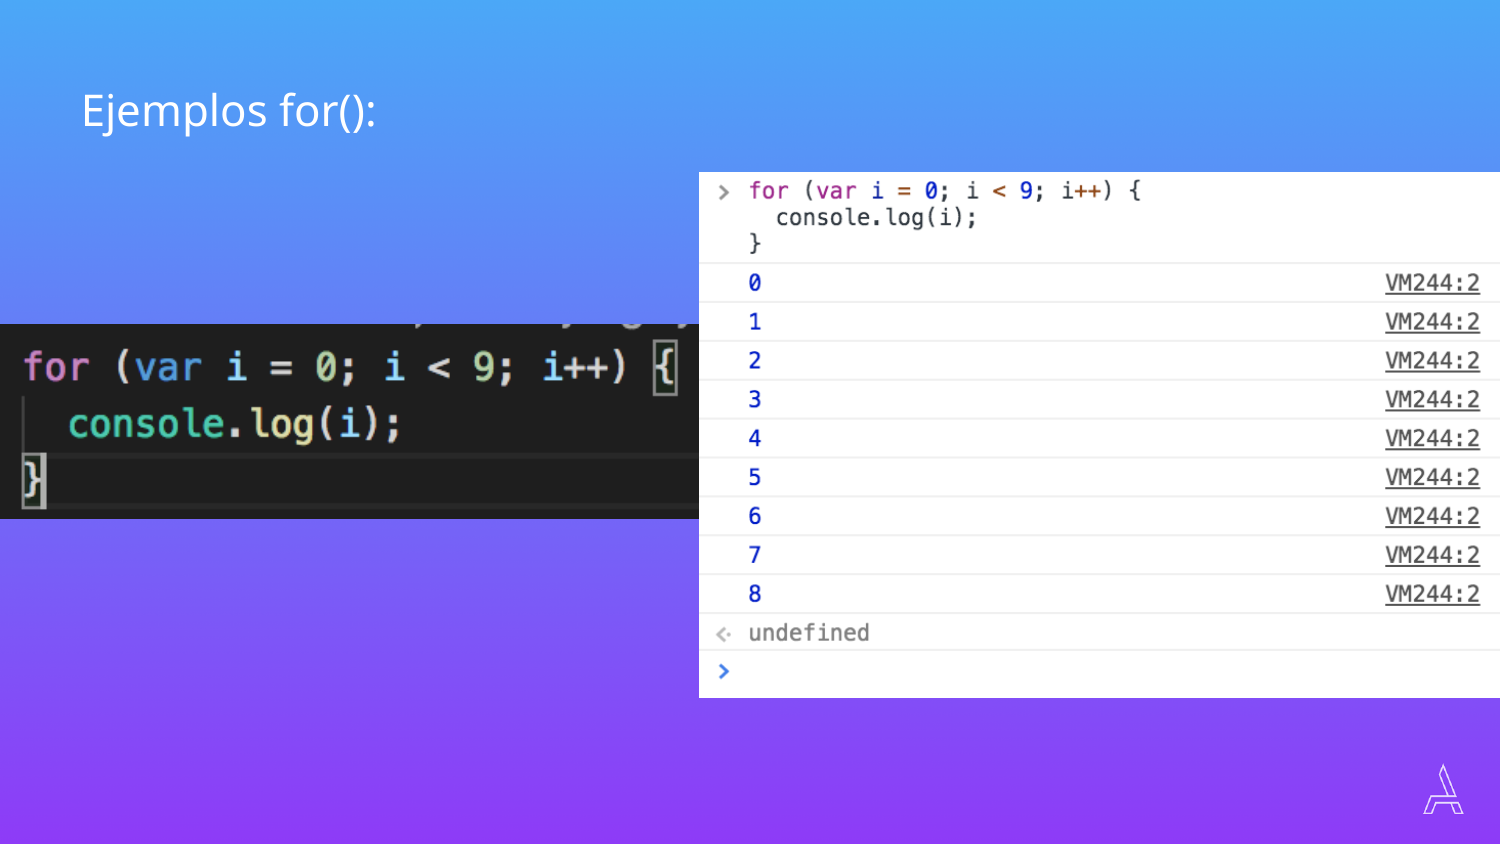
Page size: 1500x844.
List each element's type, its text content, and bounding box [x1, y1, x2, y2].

picture [0, 0, 1500, 844]
text_box Ejemplos for(): [65, 41, 1406, 173]
